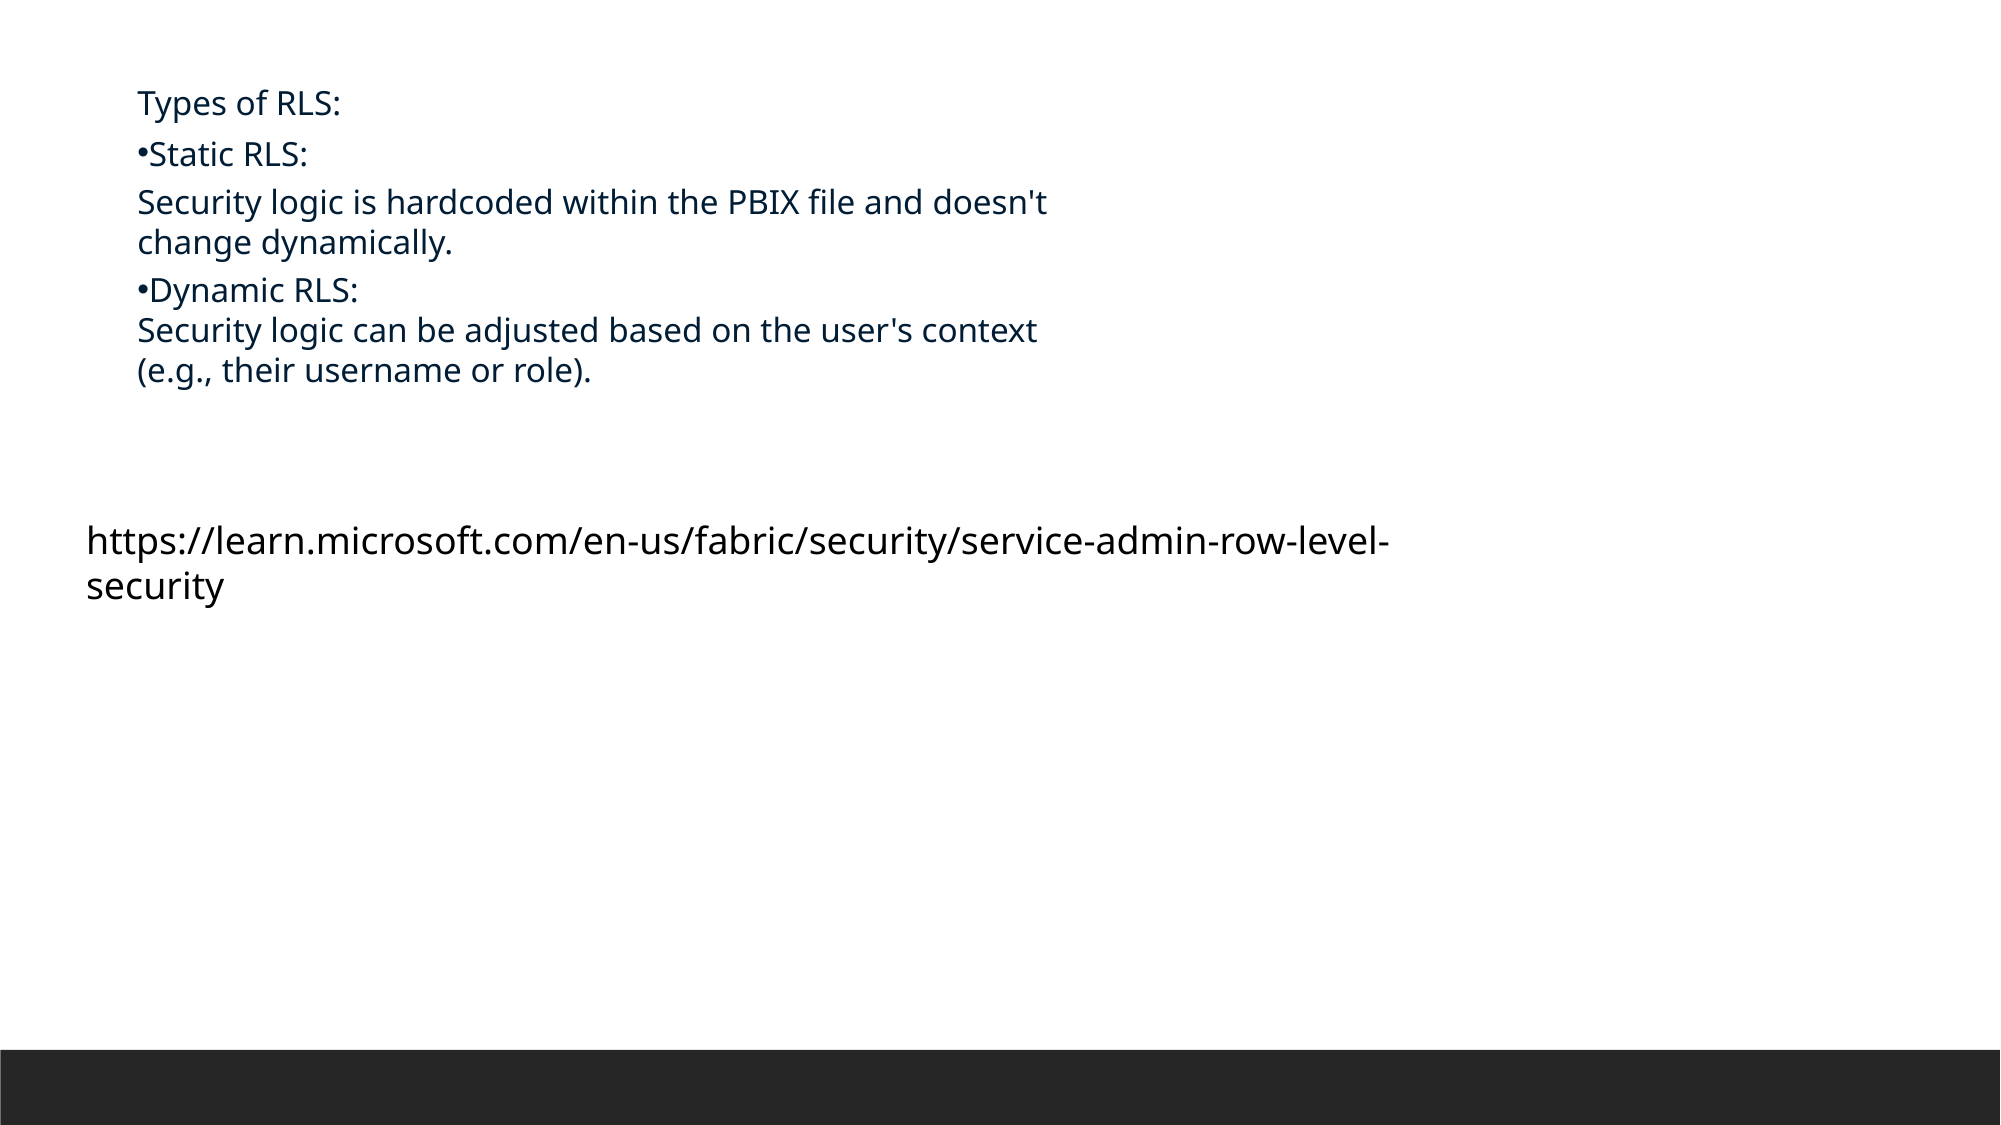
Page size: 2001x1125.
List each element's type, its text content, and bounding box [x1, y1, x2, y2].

text_box Types of RLS: Static RLS: Security logic is hardcoded within the PBIX file and doesn't change dynamically. Dynamic RLS: Security logic can be adjusted based on the user's context (e.g., their username or role). [122, 74, 1123, 397]
text_box https://learn.microsoft.com/en-us/fabric/security/service-admin-row-level-security [71, 509, 1500, 615]
